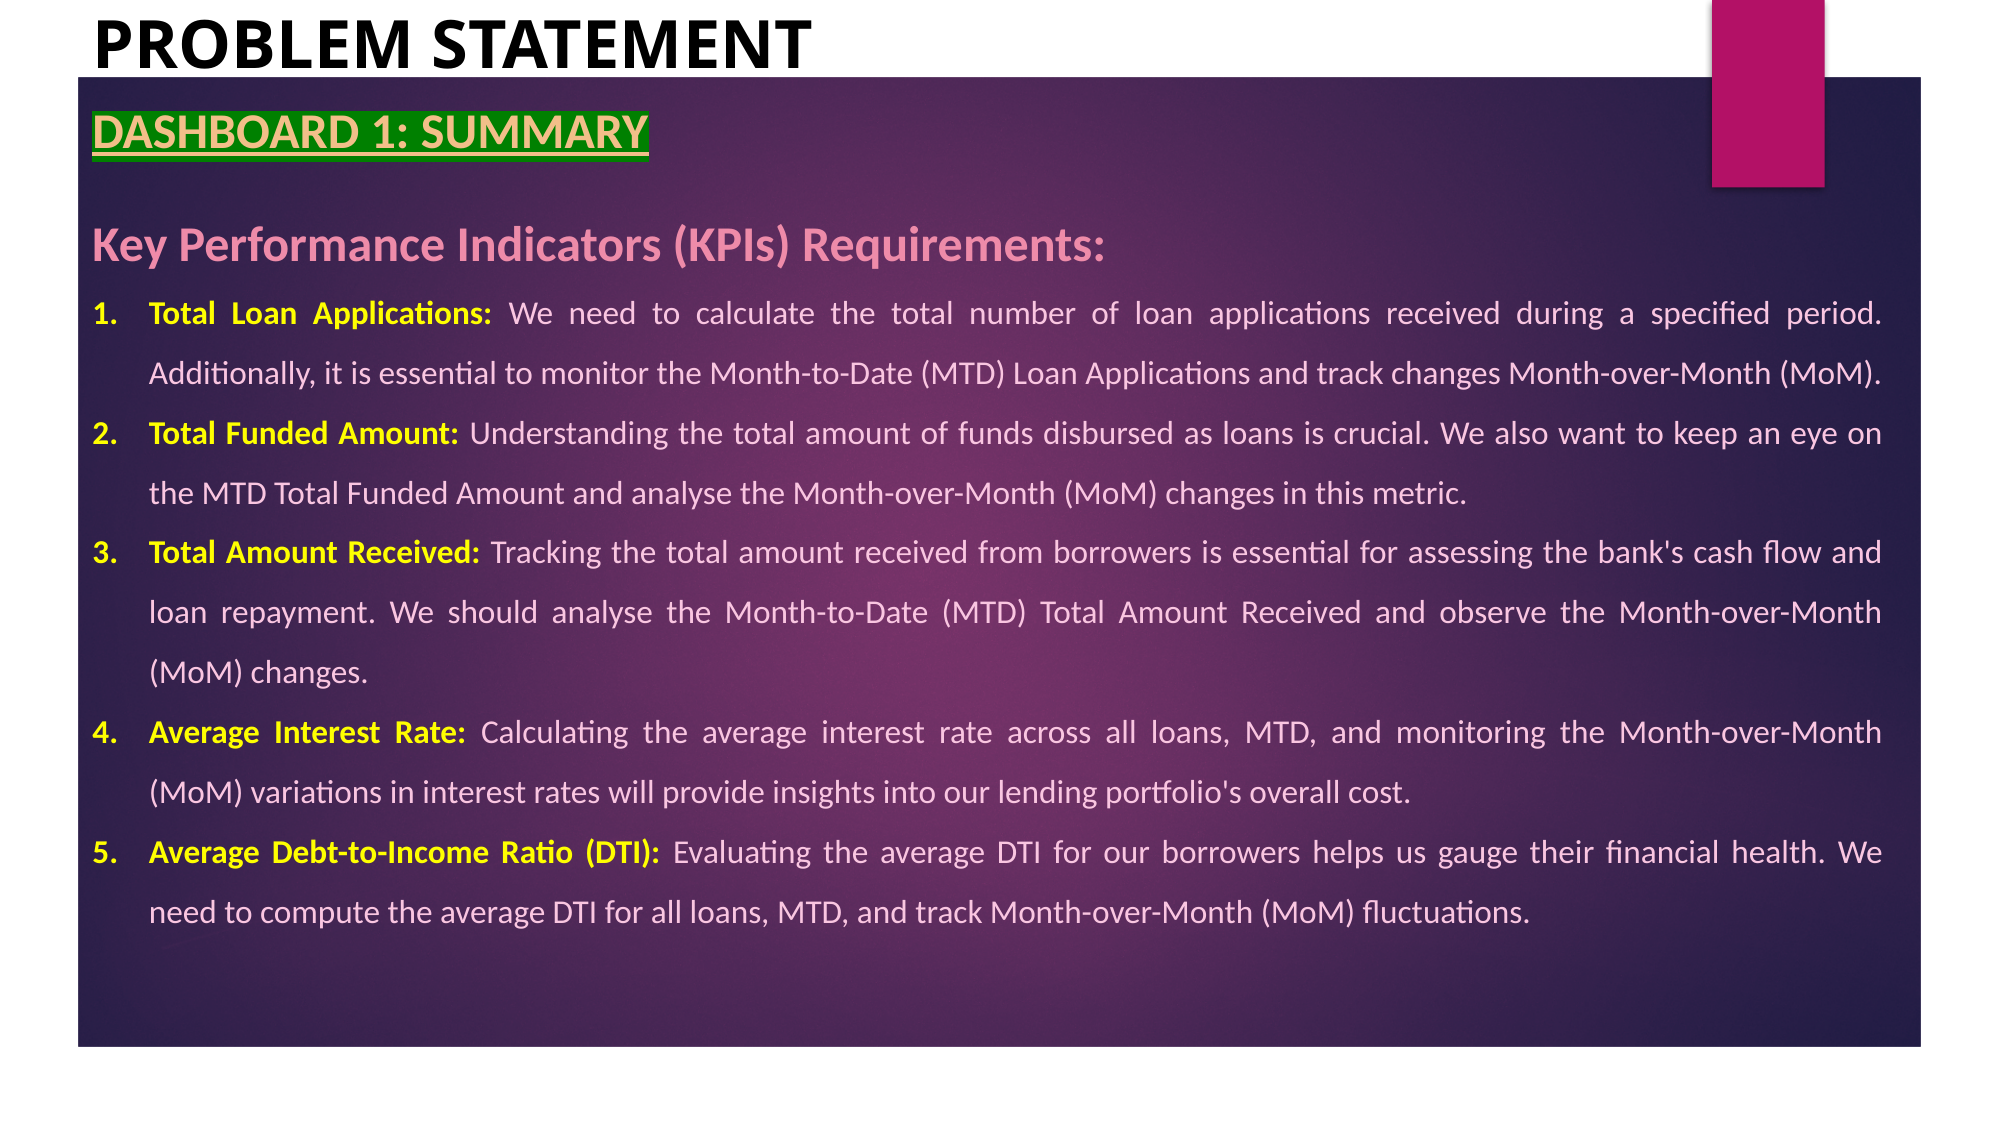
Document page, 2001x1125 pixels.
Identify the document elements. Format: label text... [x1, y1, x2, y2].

text_box DASHBOARD 1: SUMMARY [77, 91, 674, 167]
text_box Key Performance Indicators (KPIs) Requirements: Total Loan Applications: We need to calculate the total number of loan applications received during a specified period. Additionally, it is essential to monitor the Month-to-Date (MTD) Loan Applications and track changes Month-over-Month (MoM). Total Funded Amount: Understanding the total amount of funds disbursed as loans is crucial. We also want to keep an eye on the MTD Total Funded Amount and analyse the Month-over-Month (MoM) changes in this metric. Total Amount Received: Tracking the total amount received from borrowers is essential for assessing the bank's cash flow and loan repayment. We should analyse the Month-to-Date (MTD) Total Amount Received and observe the Month-over-Month (MoM) changes. Average Interest Rate: Calculating the average interest rate across all loans, MTD, and monitoring the Month-over-Month (MoM) variations in interest rates will provide insights into our lending portfolio's overall cost. Average Debt-to-Income Ratio (DTI): Evaluating the average DTI for our borrowers helps us gauge their financial health. We need to compute the average DTI for all loans, MTD, and track Month-over-Month (MoM) fluctuations. [77, 203, 1900, 938]
text_box PROBLEM STATEMENT [77, 0, 1620, 89]
